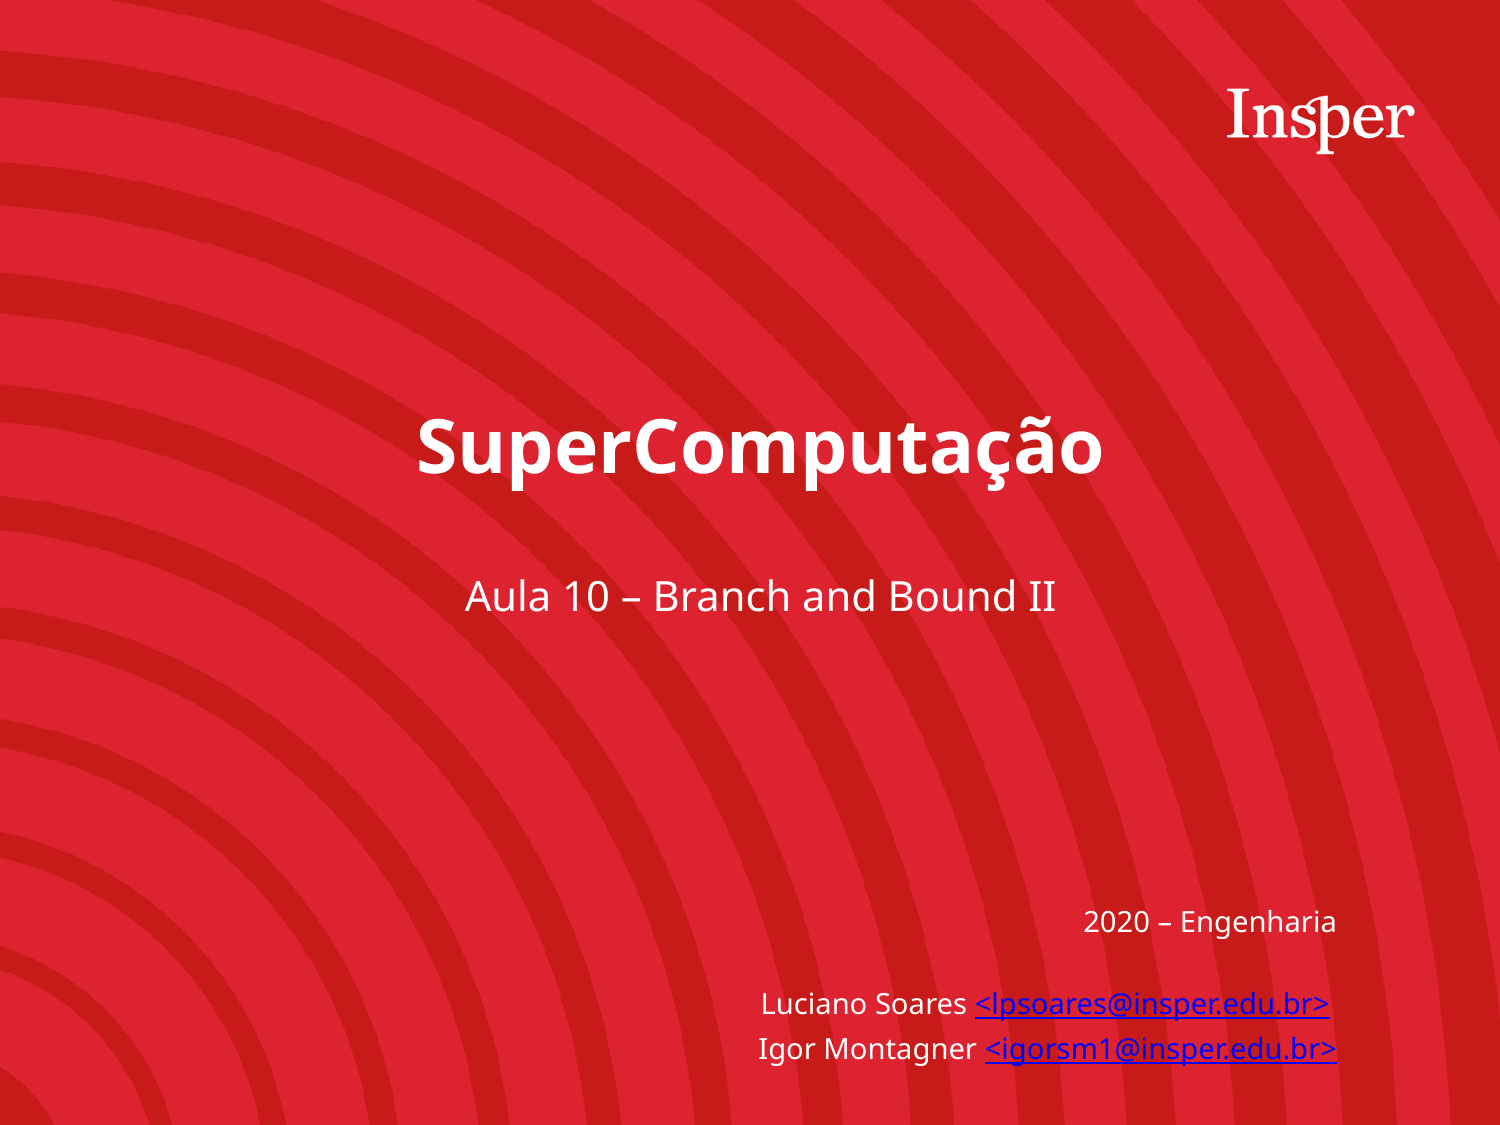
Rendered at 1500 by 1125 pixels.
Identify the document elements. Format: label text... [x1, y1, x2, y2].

text_box SuperComputação [158, 391, 1363, 509]
text_box 2020 – Engenharia Luciano Soares <lpsoares@insper.edu.br> Igor Montagner <igorsm1@insper.edu.br> [147, 896, 1353, 1082]
text_box Aula 10 – Branch and Bound II [158, 562, 1363, 641]
picture [0, 0, 1500, 1125]
